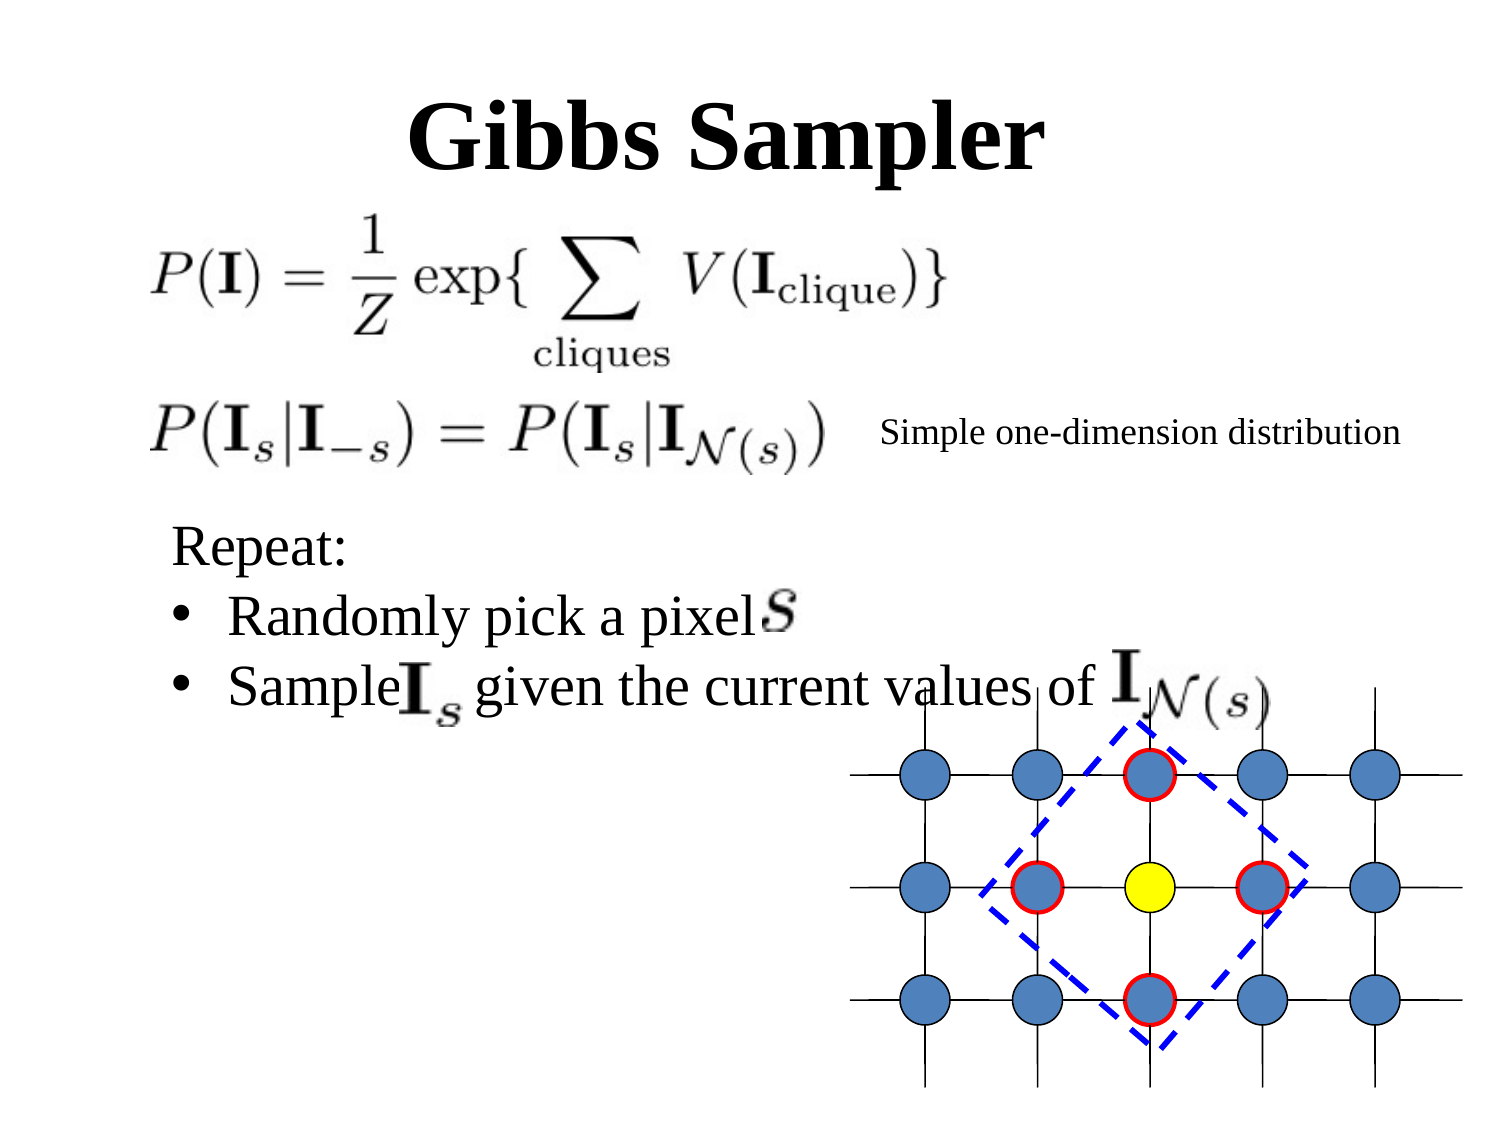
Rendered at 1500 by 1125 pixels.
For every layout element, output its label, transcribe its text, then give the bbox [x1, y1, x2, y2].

picture [149, 212, 951, 373]
picture [149, 399, 826, 475]
text_box Repeat: Randomly pick a pixel Sample given the current values of [156, 500, 1112, 725]
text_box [899, 687, 1013, 801]
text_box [1237, 687, 1351, 801]
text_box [1237, 912, 1344, 1026]
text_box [899, 809, 1013, 912]
picture [1112, 649, 1272, 730]
text_box Gibbs Sampler [391, 62, 1063, 198]
picture [399, 662, 463, 728]
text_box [1349, 920, 1463, 1026]
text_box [1349, 808, 1463, 913]
text_box Simple one-dimension distribution [864, 399, 1417, 460]
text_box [899, 912, 1013, 1026]
picture [762, 587, 802, 632]
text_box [1351, 687, 1463, 801]
text_box [1016, 738, 1313, 1053]
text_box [1013, 687, 1126, 801]
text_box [1016, 912, 1126, 1026]
